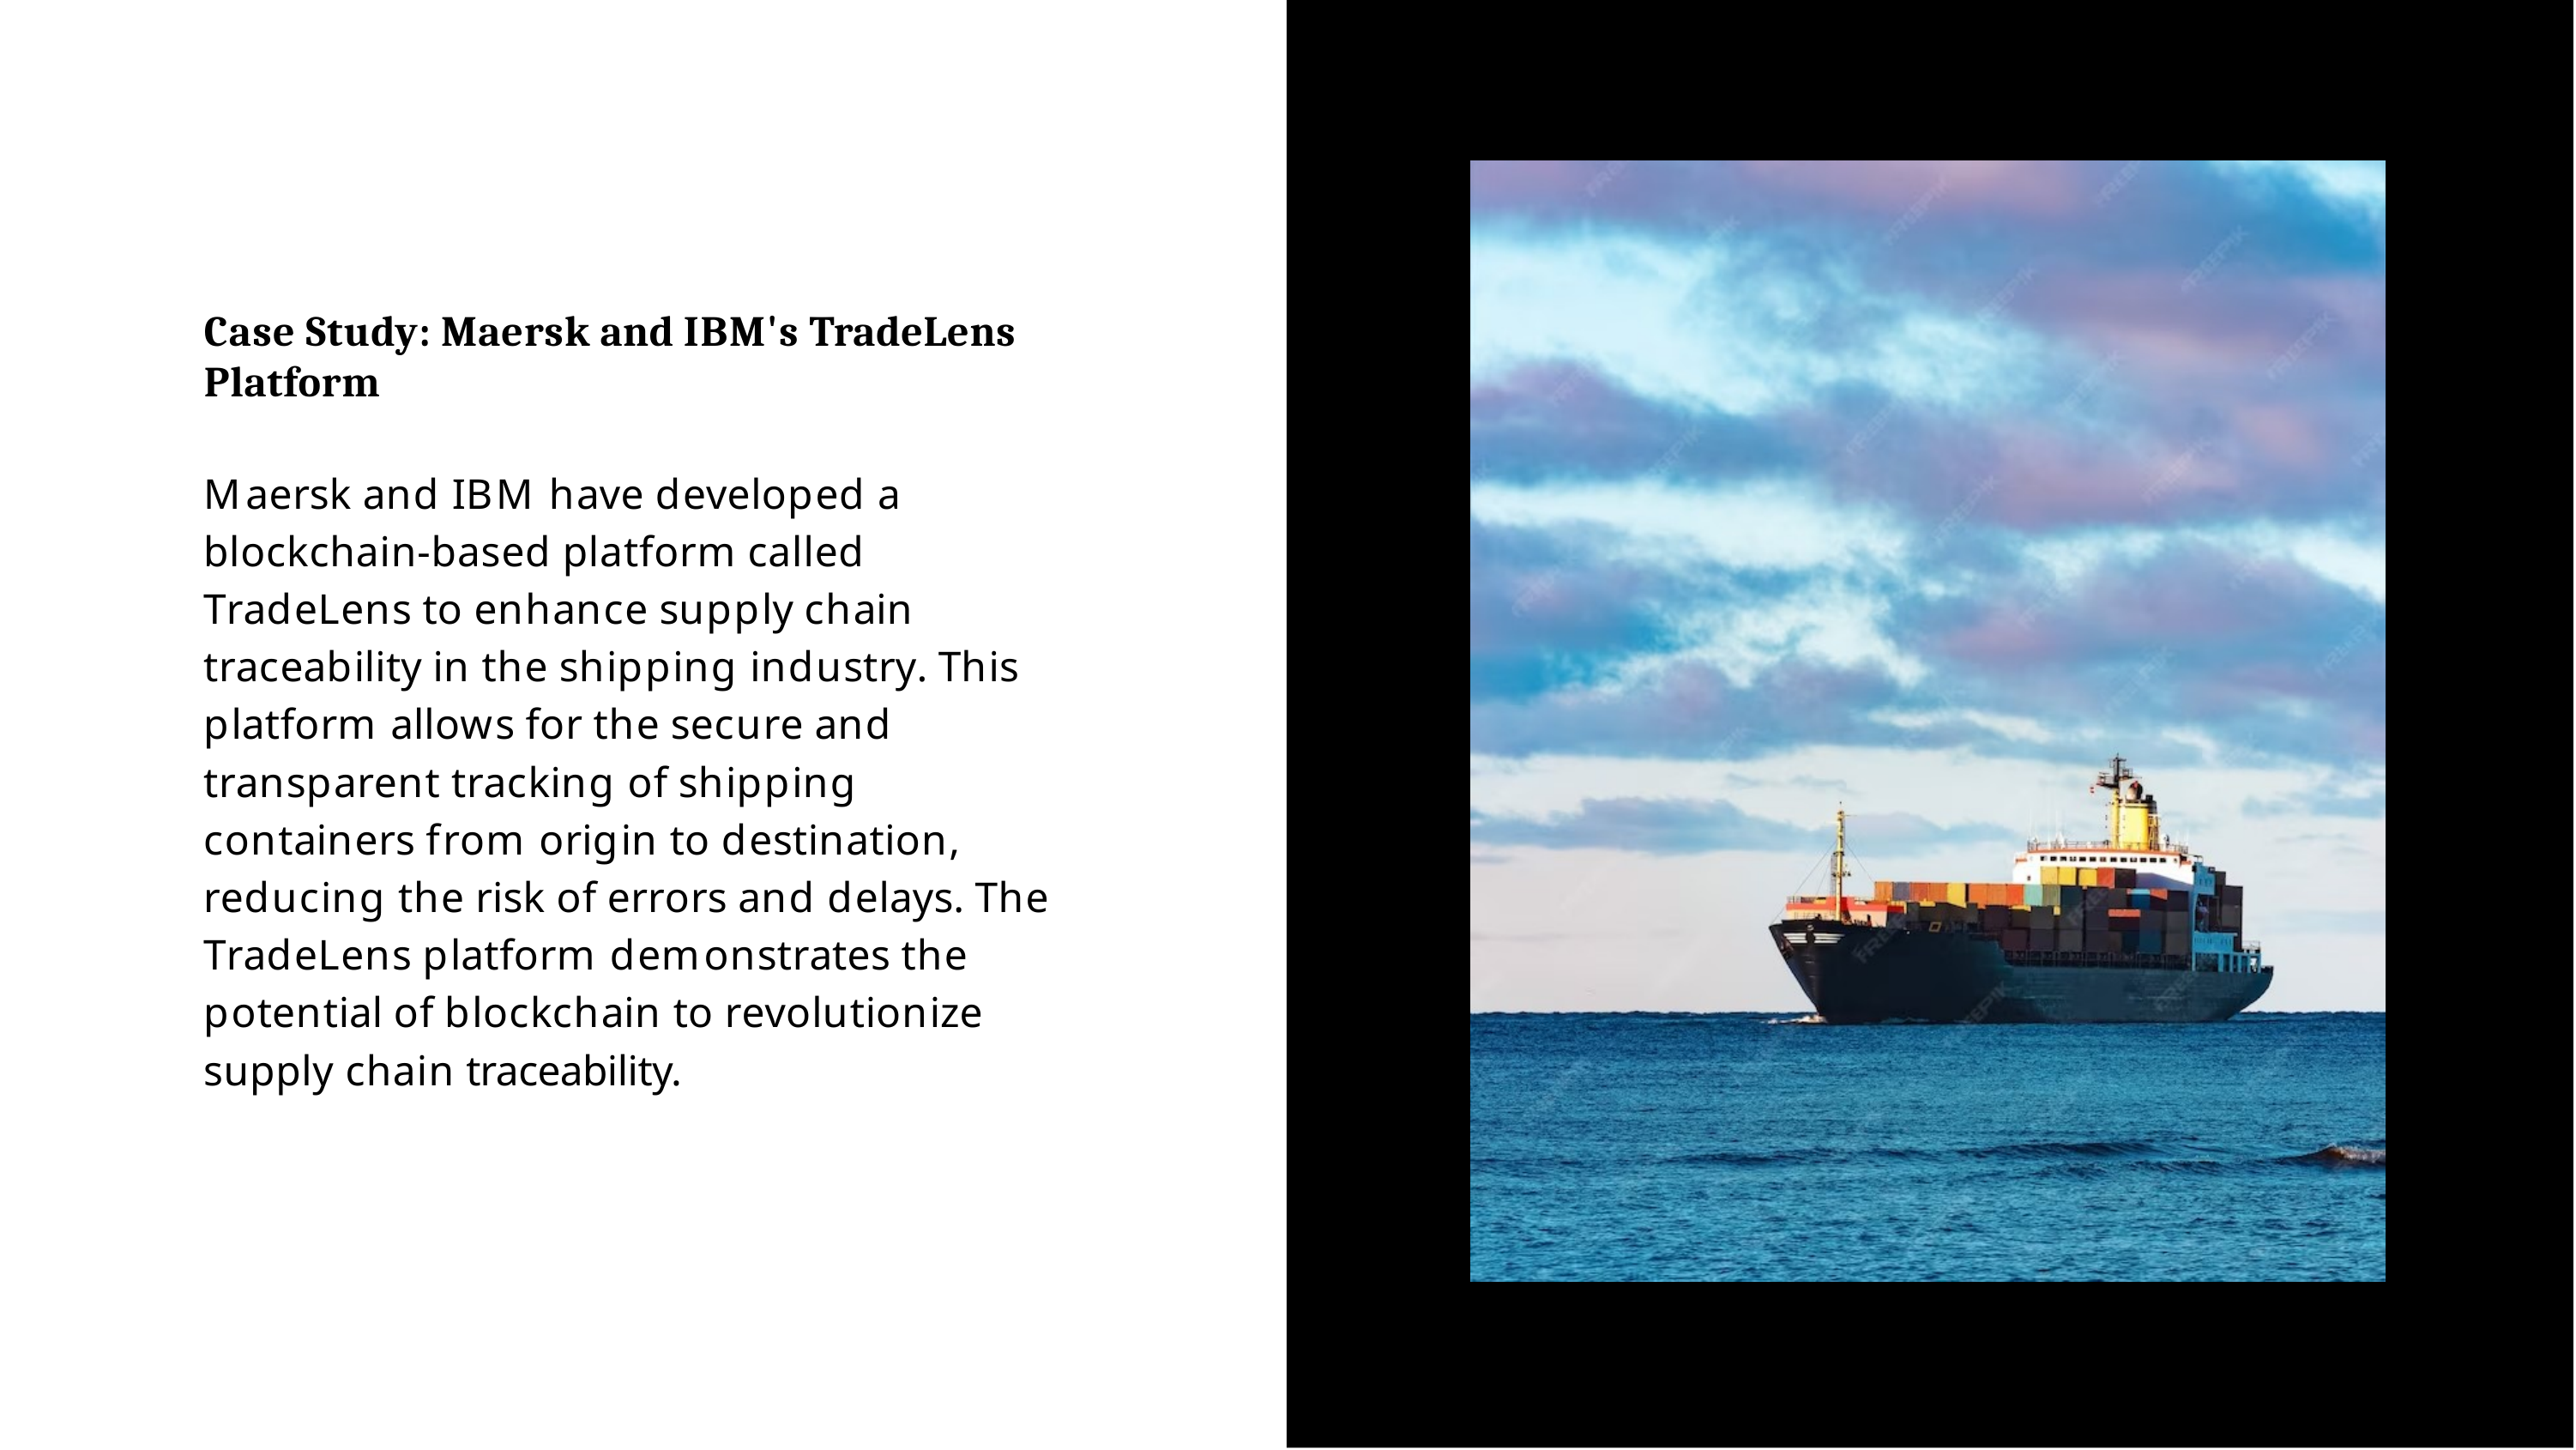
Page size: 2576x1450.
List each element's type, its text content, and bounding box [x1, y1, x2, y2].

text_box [1286, 0, 2574, 1448]
text_box Case Study: Maersk and IBM's TradeLens Platform Maersk and IBM have developed a blockchain-based platform called TradeLens to enhance supply chain traceability in the shipping industry. This platform allows for the secure and transparent tracking of shipping containers from origin to destination, reducing the risk of errors and delays. The TradeLens platform demonstrates the potential of blockchain to revolutionize supply chain traceability. [202, 299, 1072, 1094]
